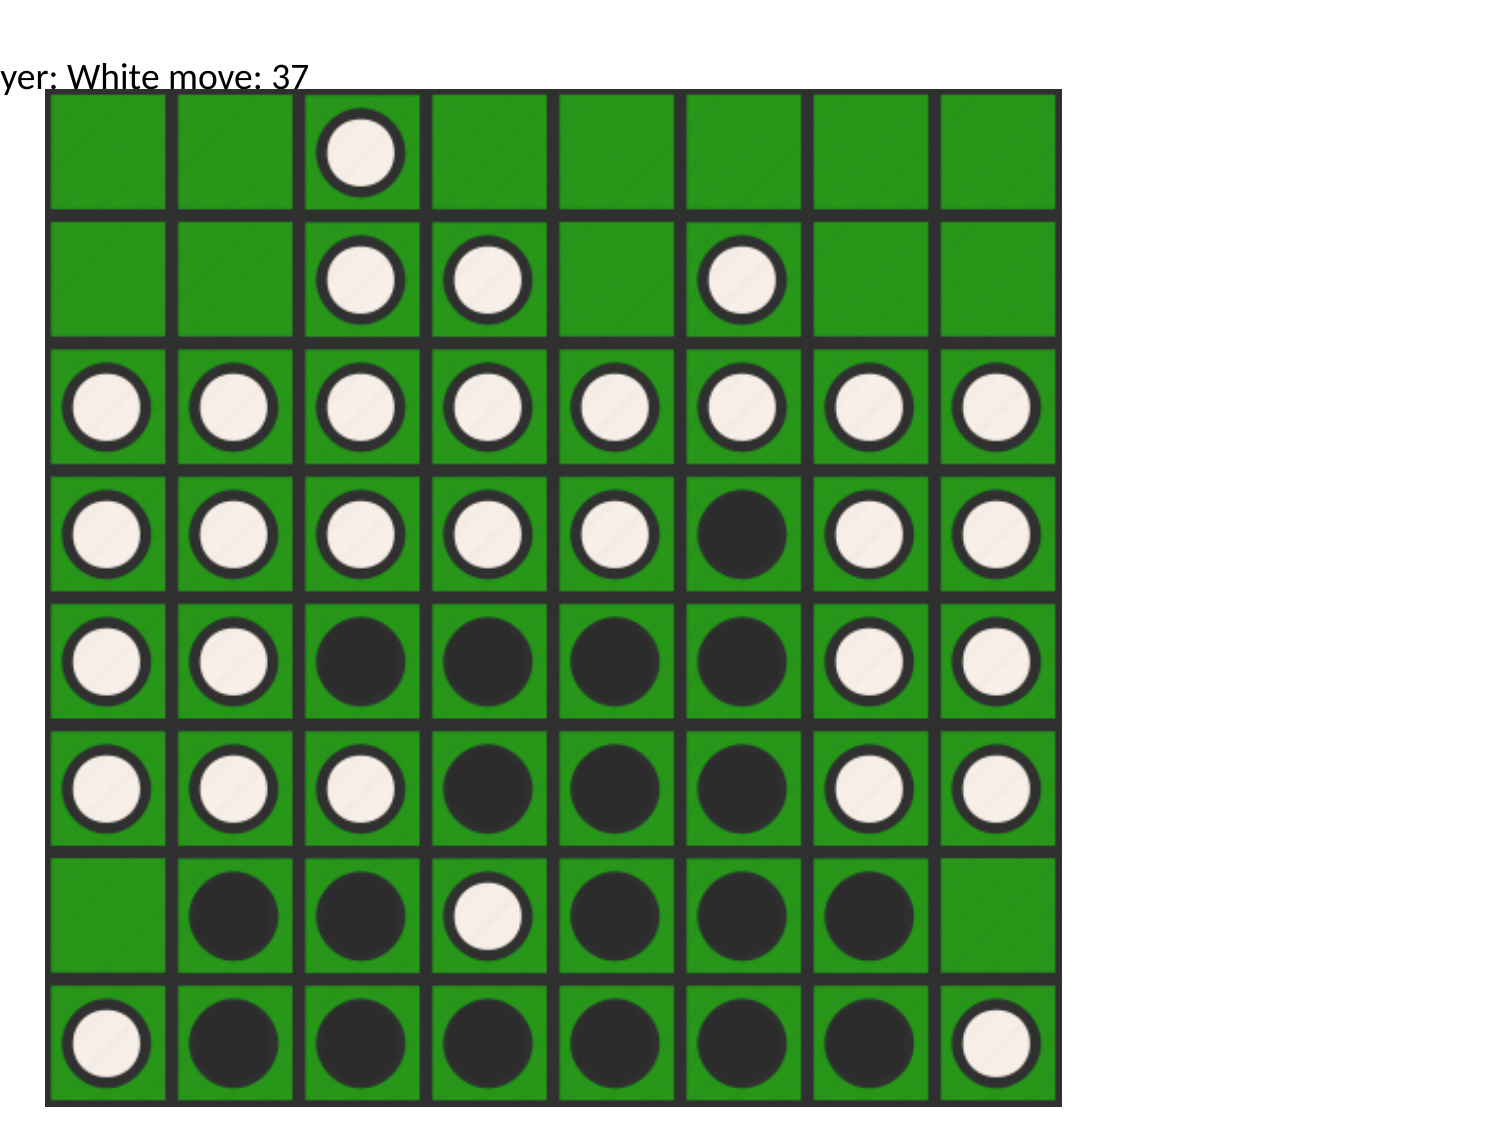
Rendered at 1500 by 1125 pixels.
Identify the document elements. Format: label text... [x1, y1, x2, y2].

picture [44, 89, 1062, 1107]
text_box turn: 46 player: White move: 37 [0, 44, 325, 105]
